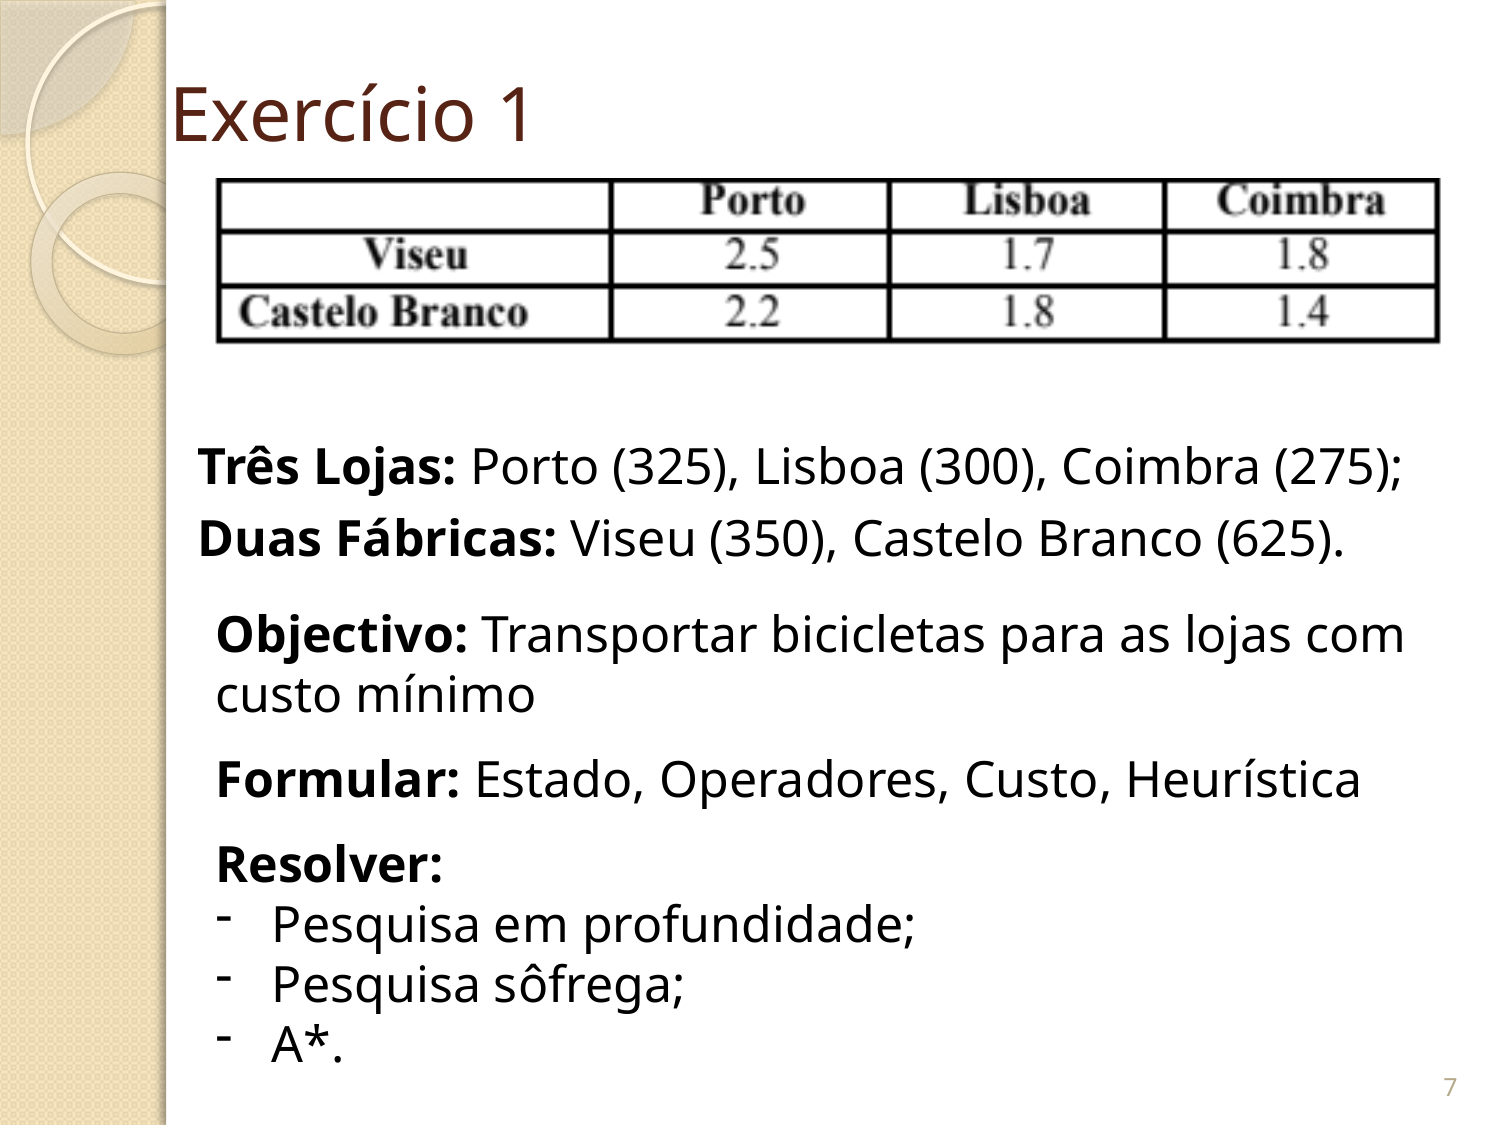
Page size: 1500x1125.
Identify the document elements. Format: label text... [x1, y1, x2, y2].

slide_number 6 [1413, 1034, 1488, 1113]
text_box Três Lojas: Porto (325), Lisboa (300), Coimbra (275); Duas Fábricas: Viseu (350), Castelo Branco (625). [182, 414, 1419, 574]
picture [198, 178, 1468, 390]
title Exercício 1 [154, 17, 572, 205]
text_box Objectivo: Transportar bicicletas para as lojas com custo mínimo Formular: Estado, Operadores, Custo, Heurística Resolver: Pesquisa em profundidade; Pesquisa sôfrega; A*. [200, 594, 1467, 1080]
